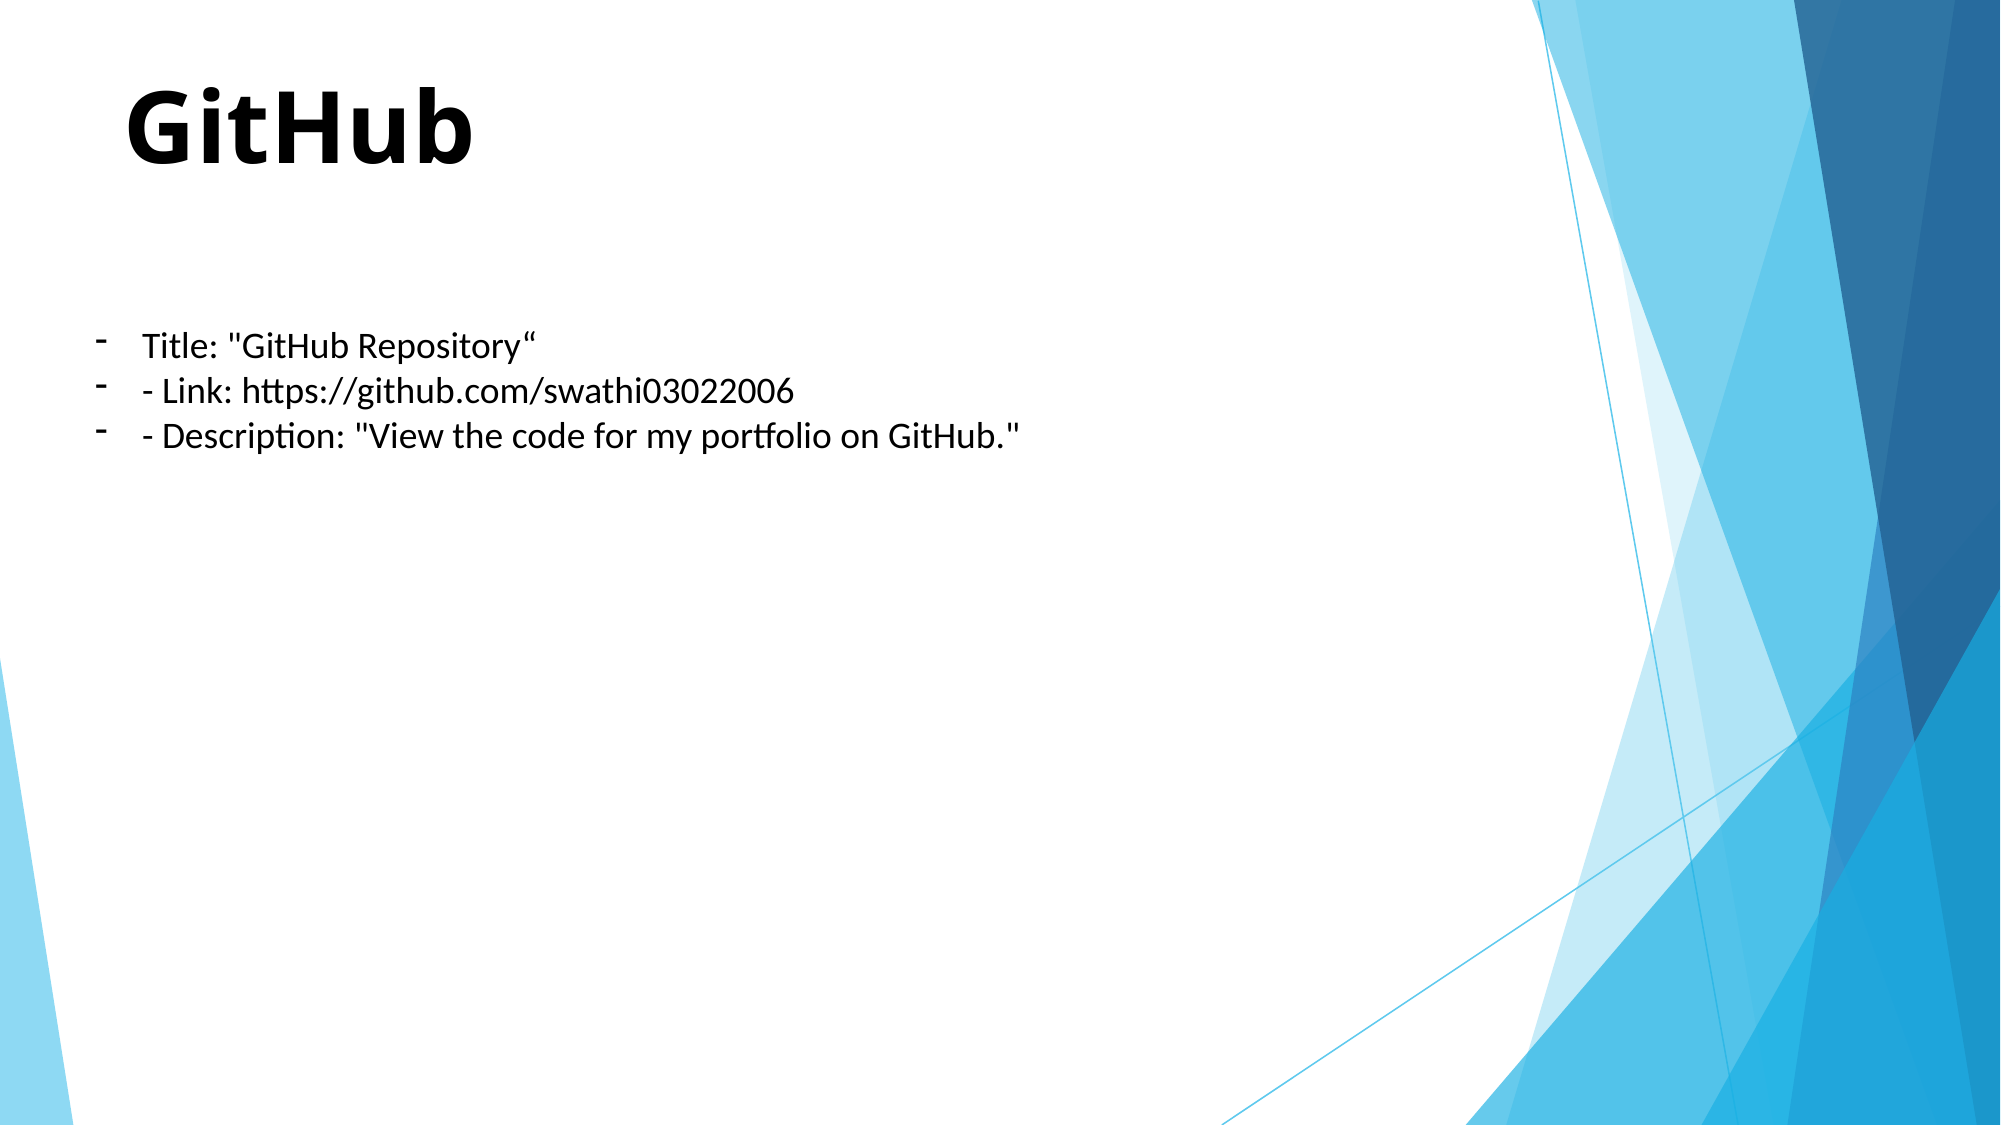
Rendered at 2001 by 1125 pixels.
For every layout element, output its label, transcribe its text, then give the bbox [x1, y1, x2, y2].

title GitHub [123, 63, 1877, 188]
text_box Title: "GitHub Repository“ - Link: https://github.com/swathi03022006 - Description: "View the code for my portfolio on GitHub." [80, 313, 1457, 464]
